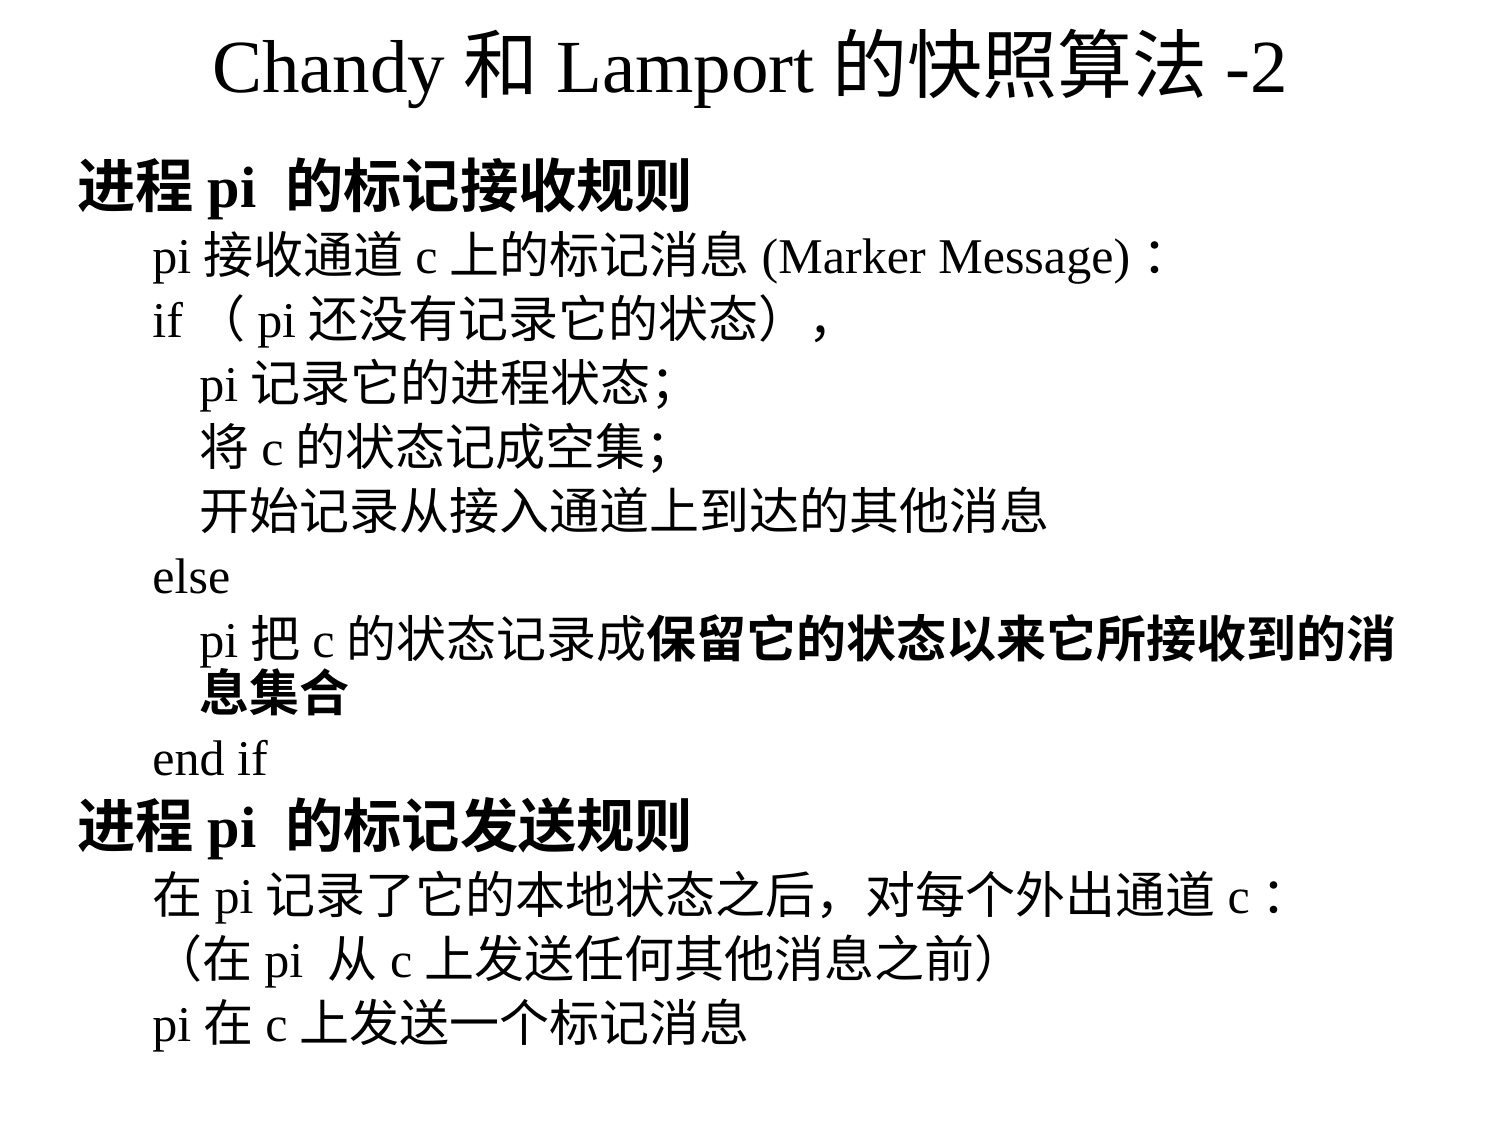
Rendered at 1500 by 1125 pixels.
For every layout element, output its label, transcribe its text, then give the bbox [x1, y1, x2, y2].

list 进程pi 的标记接收规则 pi接收通道c上的标记消息(Marker Message)： if（pi还没有记录它的状态）， pi记录它的进程状态； 将c的状态记成空集； 开始记录从接入通道上到达的其他消息 else pi把c的状态记录成保留它的状态以来它所接收到的消息集合 end if 进程pi 的标记发送规则 在pi记录了它的本地状态之后，对每个外出通道c： （在pi 从c上发送任何其他消息之前） pi在c上发送一个标记消息 [62, 149, 1450, 1125]
title Chandy和Lamport的快照算法-2 [75, 0, 1425, 125]
